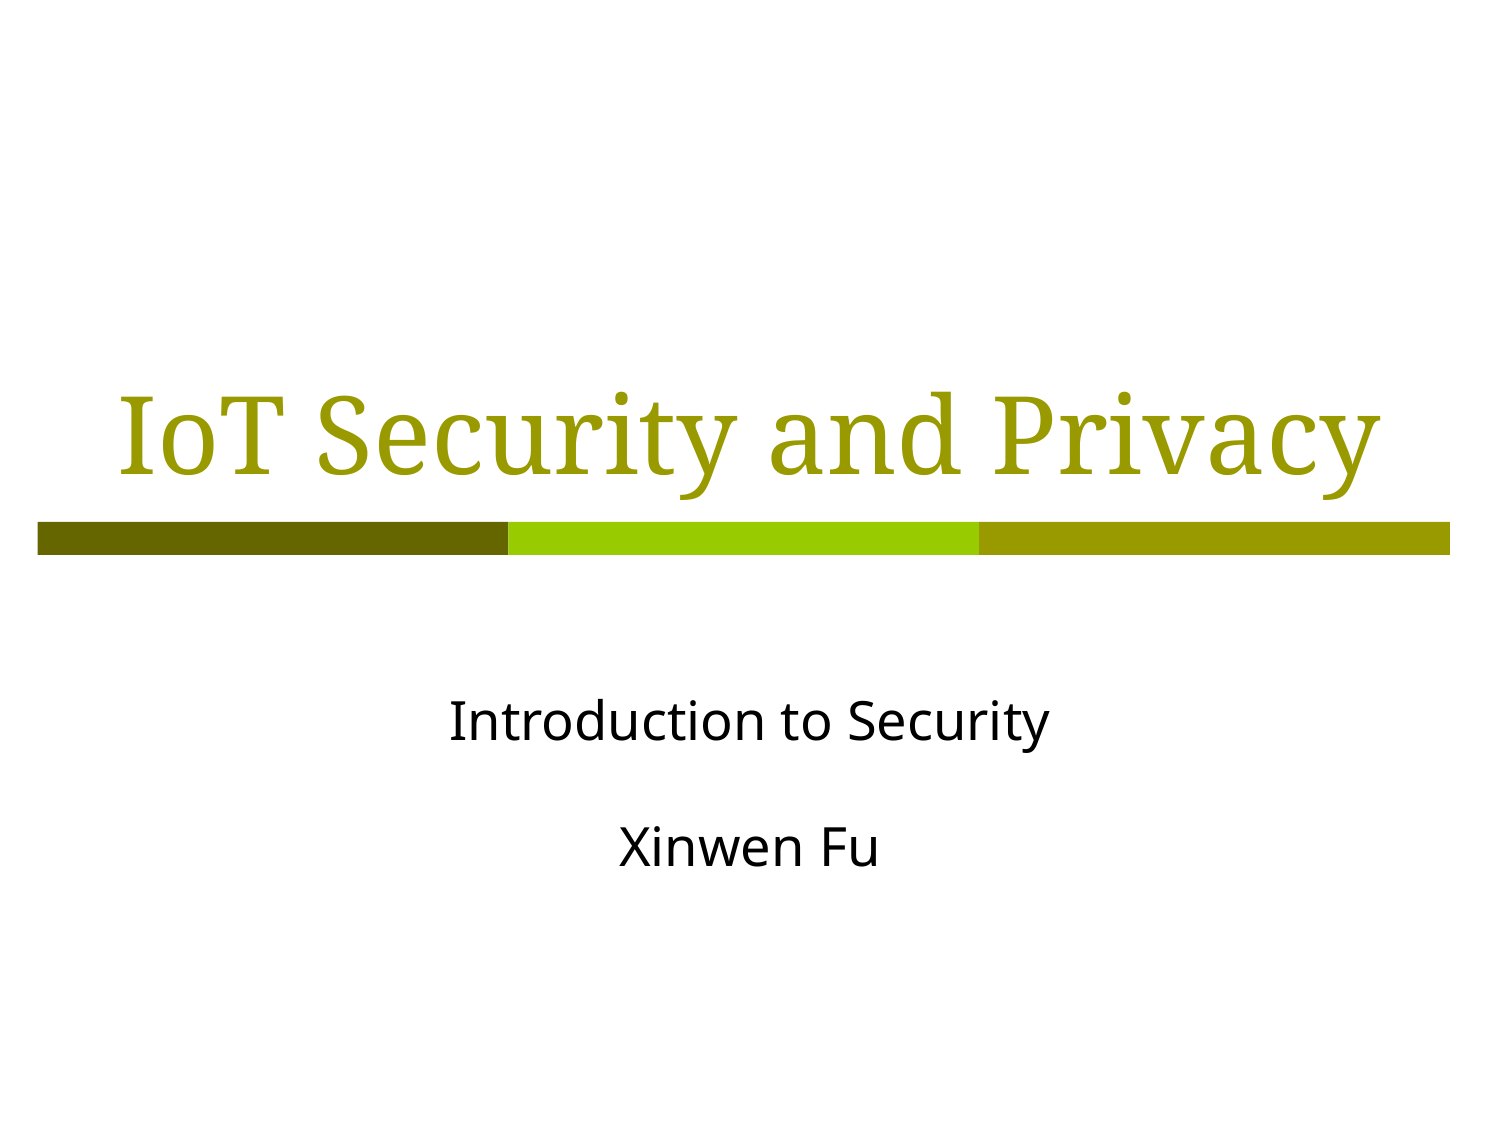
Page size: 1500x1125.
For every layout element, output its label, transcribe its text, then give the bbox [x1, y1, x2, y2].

title IoT Security and Privacy [0, 66, 1500, 505]
subtitle Introduction to Security Xinwen Fu [225, 615, 1275, 899]
